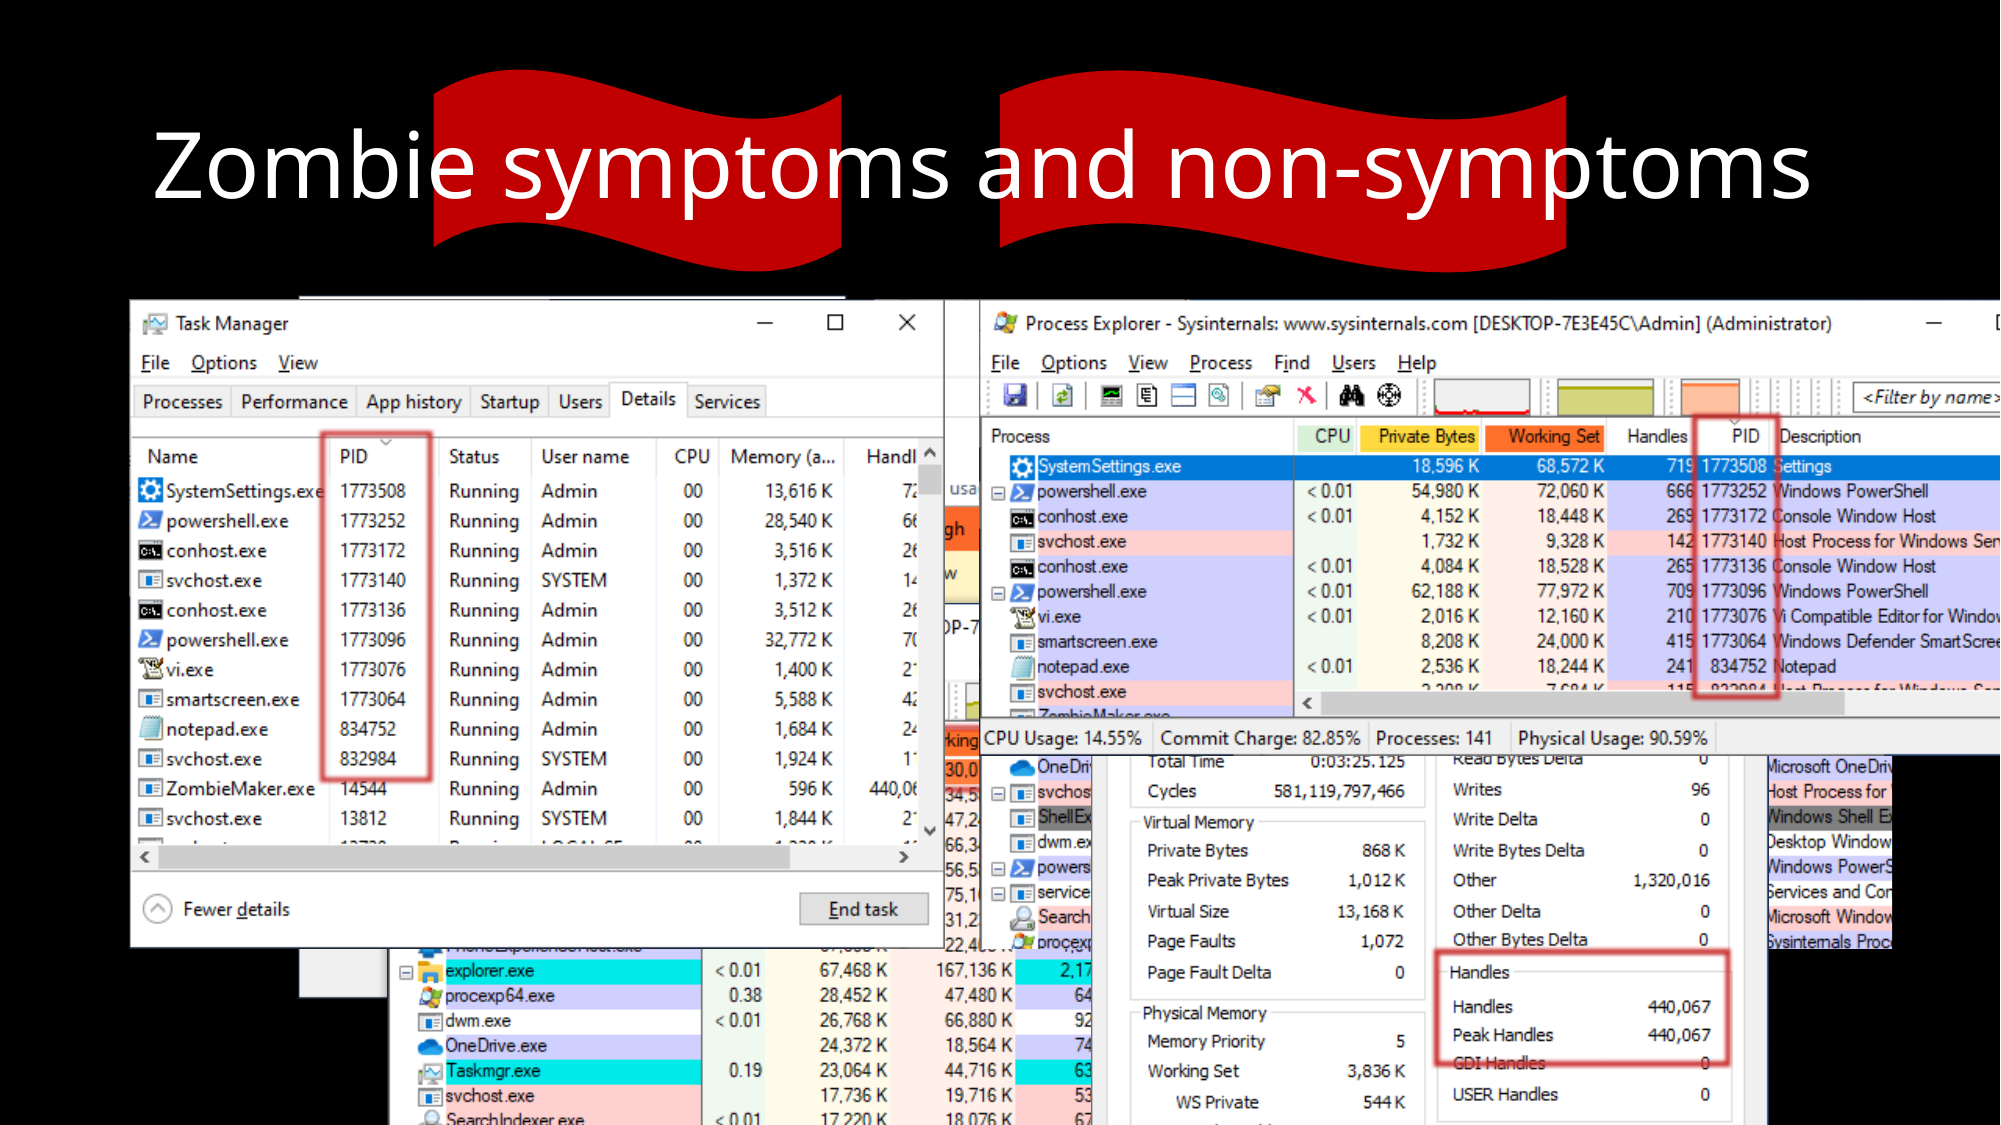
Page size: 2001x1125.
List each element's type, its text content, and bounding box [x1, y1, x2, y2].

title Zombie symptoms and non-symptoms [137, 59, 1863, 278]
picture [129, 295, 2000, 1125]
